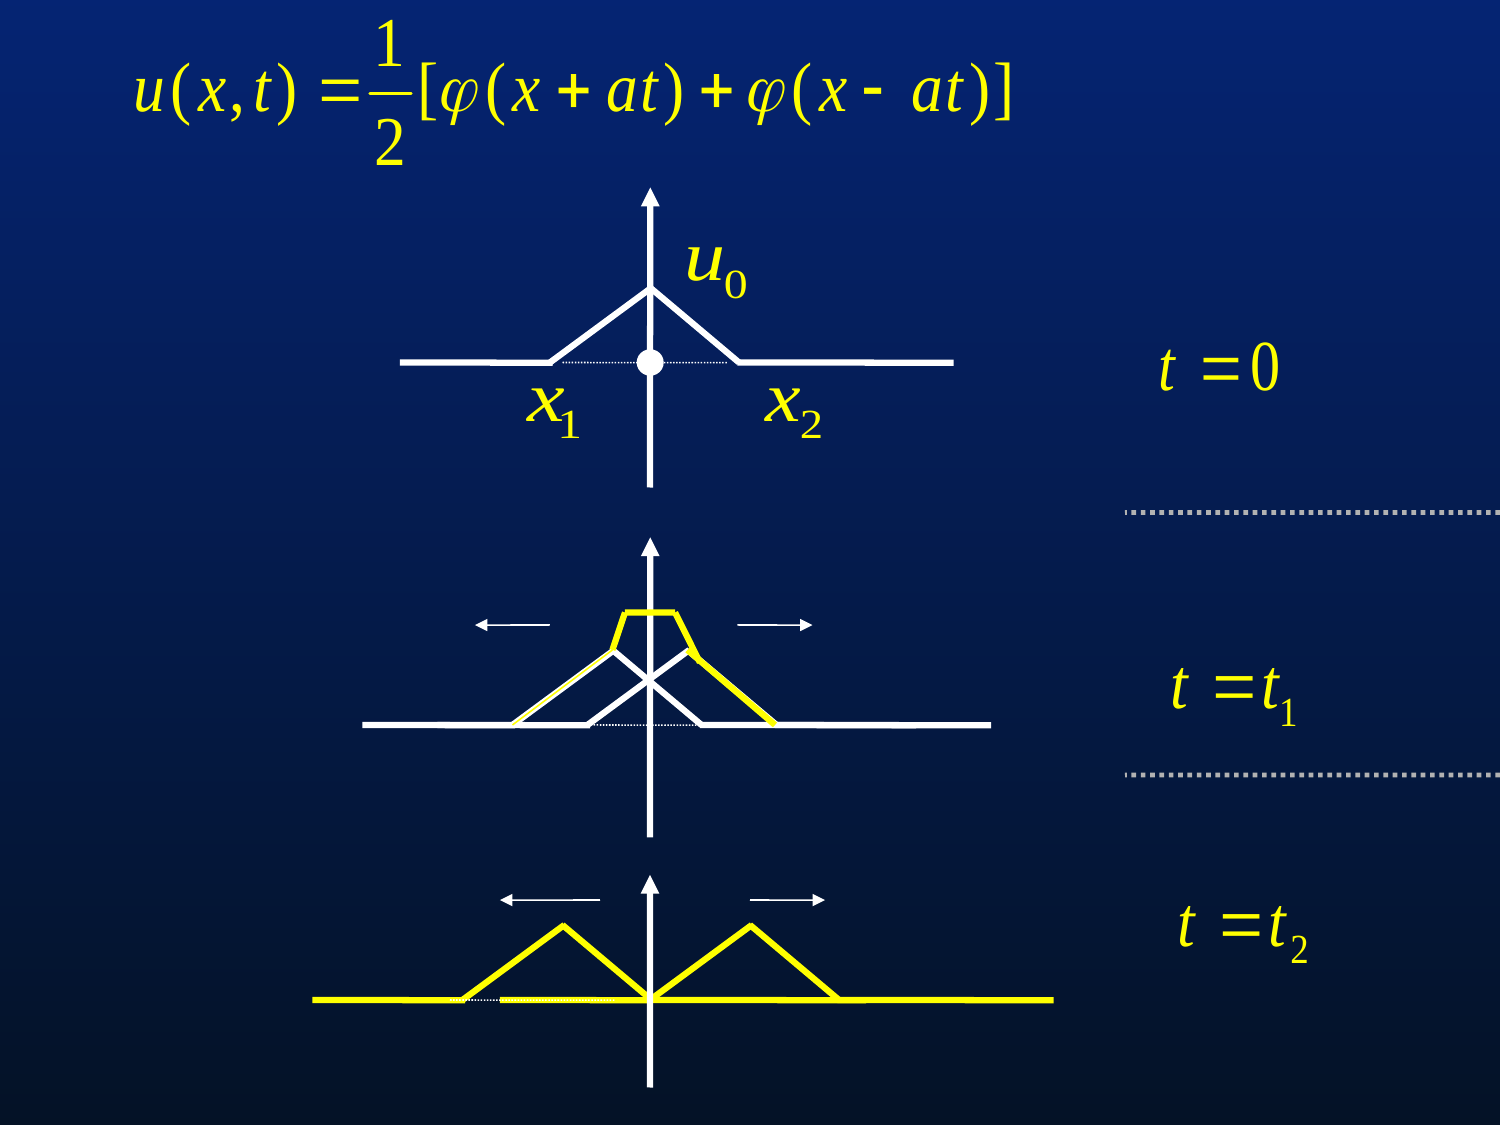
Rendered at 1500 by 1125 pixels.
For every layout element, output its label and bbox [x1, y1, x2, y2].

text_box [1162, 637, 1304, 735]
text_box [362, 537, 992, 838]
text_box [399, 187, 954, 488]
text_box [124, 0, 1019, 178]
text_box [1149, 324, 1292, 405]
text_box [1169, 874, 1323, 972]
text_box [312, 874, 1054, 1088]
